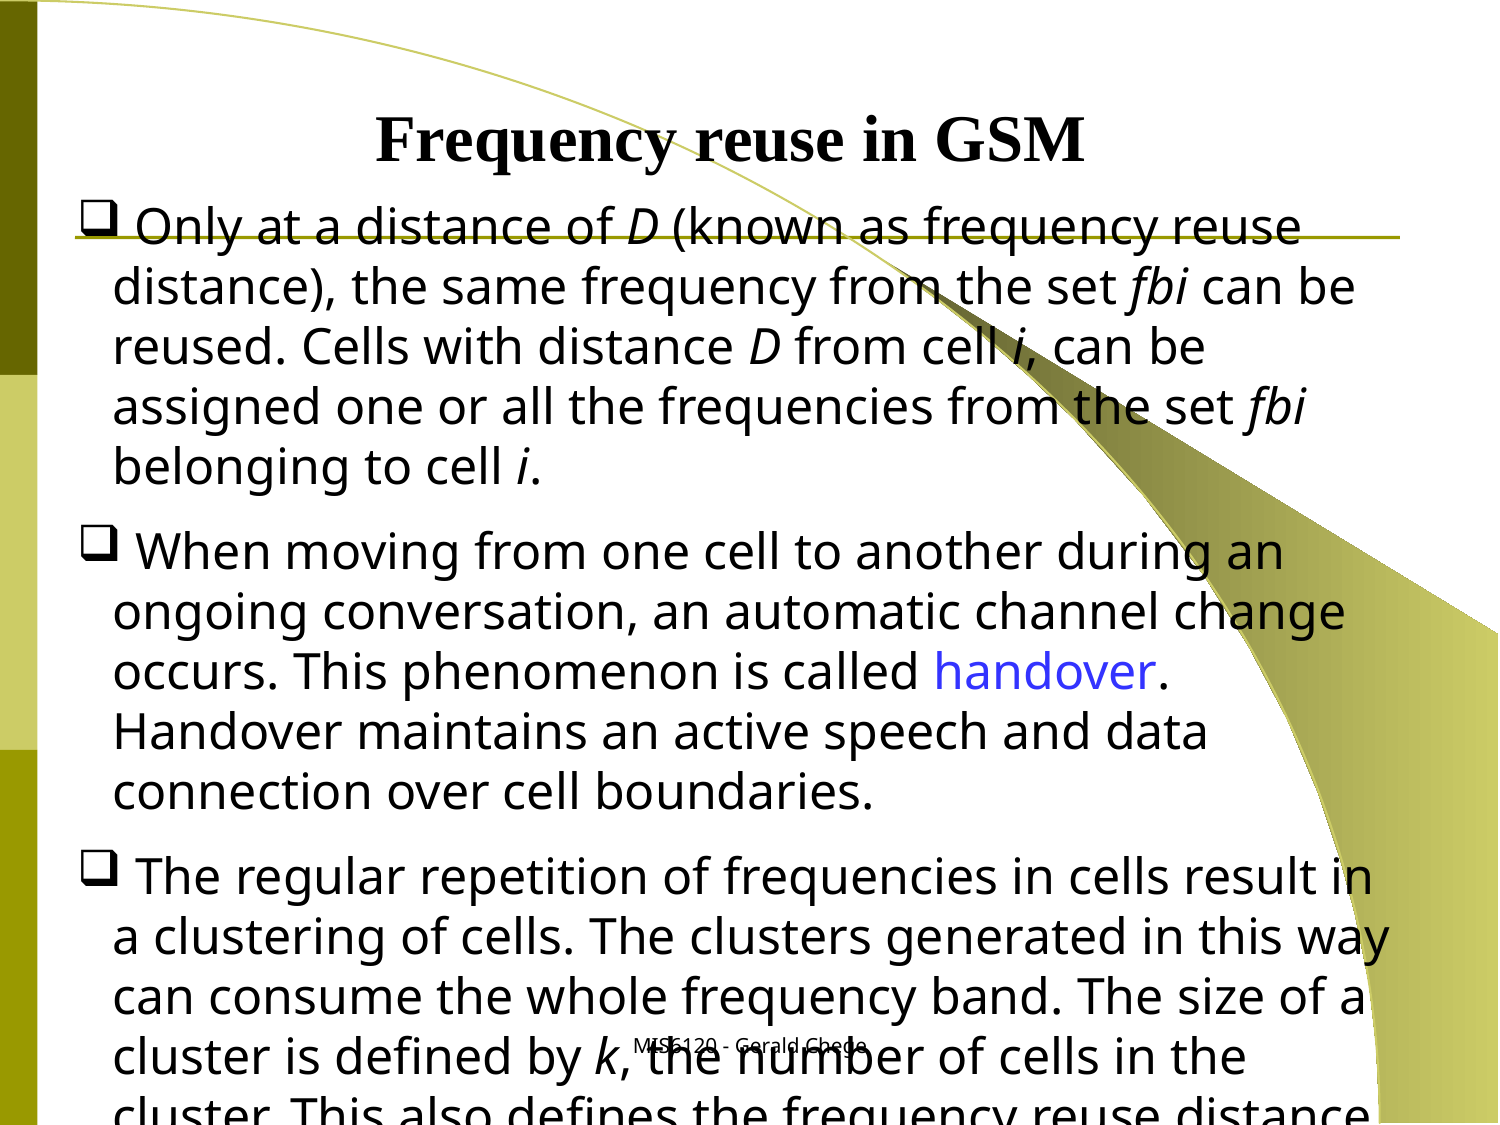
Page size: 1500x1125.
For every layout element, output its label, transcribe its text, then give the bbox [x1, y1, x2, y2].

footer MIS6120 - Gerald Chege [512, 1025, 988, 1100]
text_box Only at a distance of D (known as frequency reuse distance), the same frequency from the set fbi can be reused. Cells with distance D from cell i, can be assigned one or all the frequencies from the set fbi belonging to cell i. When moving from one cell to another during an ongoing conversation, an automatic channel change occurs. This phenomenon is called handover. Handover maintains an active speech and data connection over cell boundaries. The regular repetition of frequencies in cells result in a clustering of cells. The clusters generated in this way can consume the whole frequency band. The size of a cluster is defined by k, the number of cells in the cluster. This also defines the frequency reuse distance D. The figure in next slide shows an example of cluster size of 4. [62, 187, 1425, 1125]
text_box Frequency reuse in GSM [62, 87, 1400, 183]
